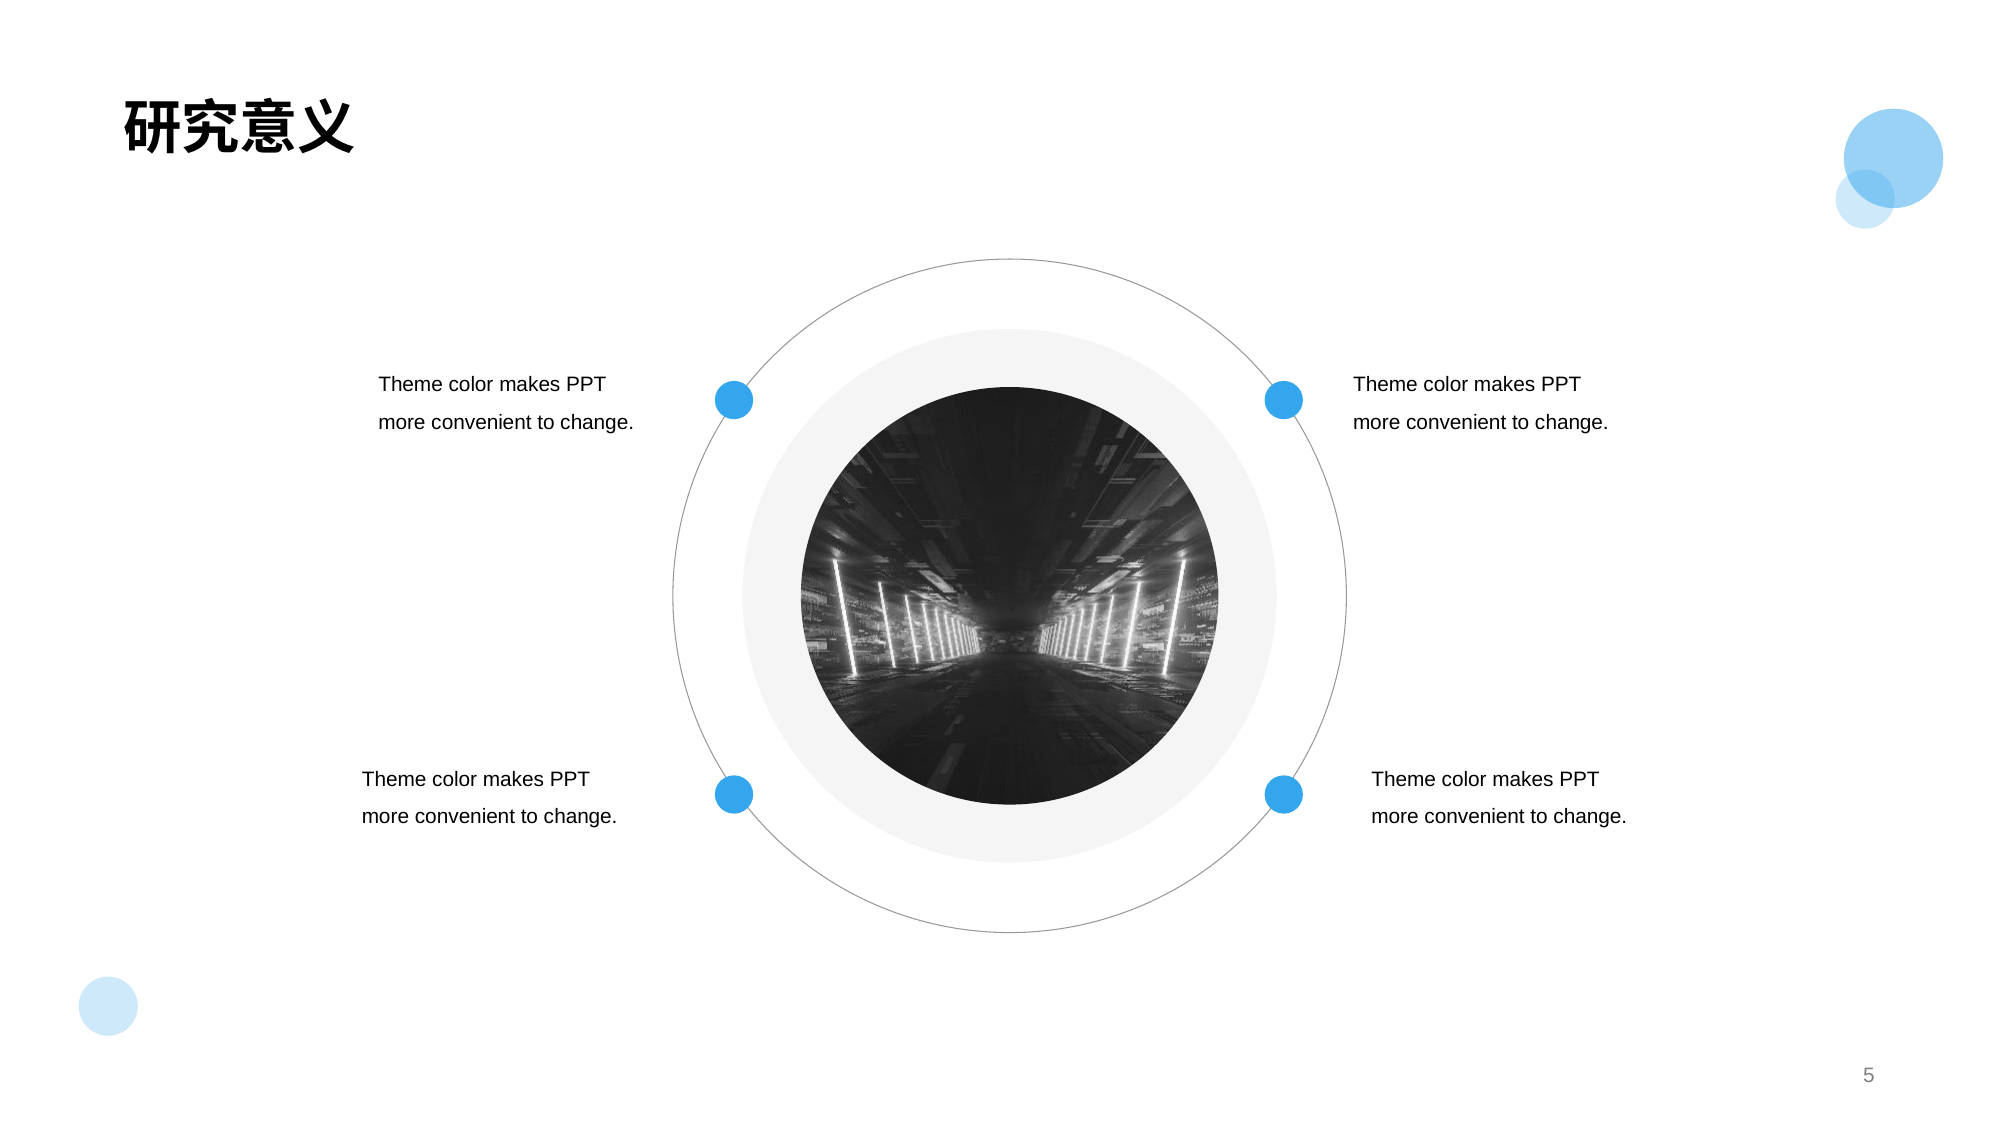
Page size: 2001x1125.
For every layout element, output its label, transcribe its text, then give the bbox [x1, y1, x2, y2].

slide_number 5 [1452, 1056, 1890, 1092]
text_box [347, 259, 1649, 933]
title 研究意义 [108, 0, 1890, 169]
